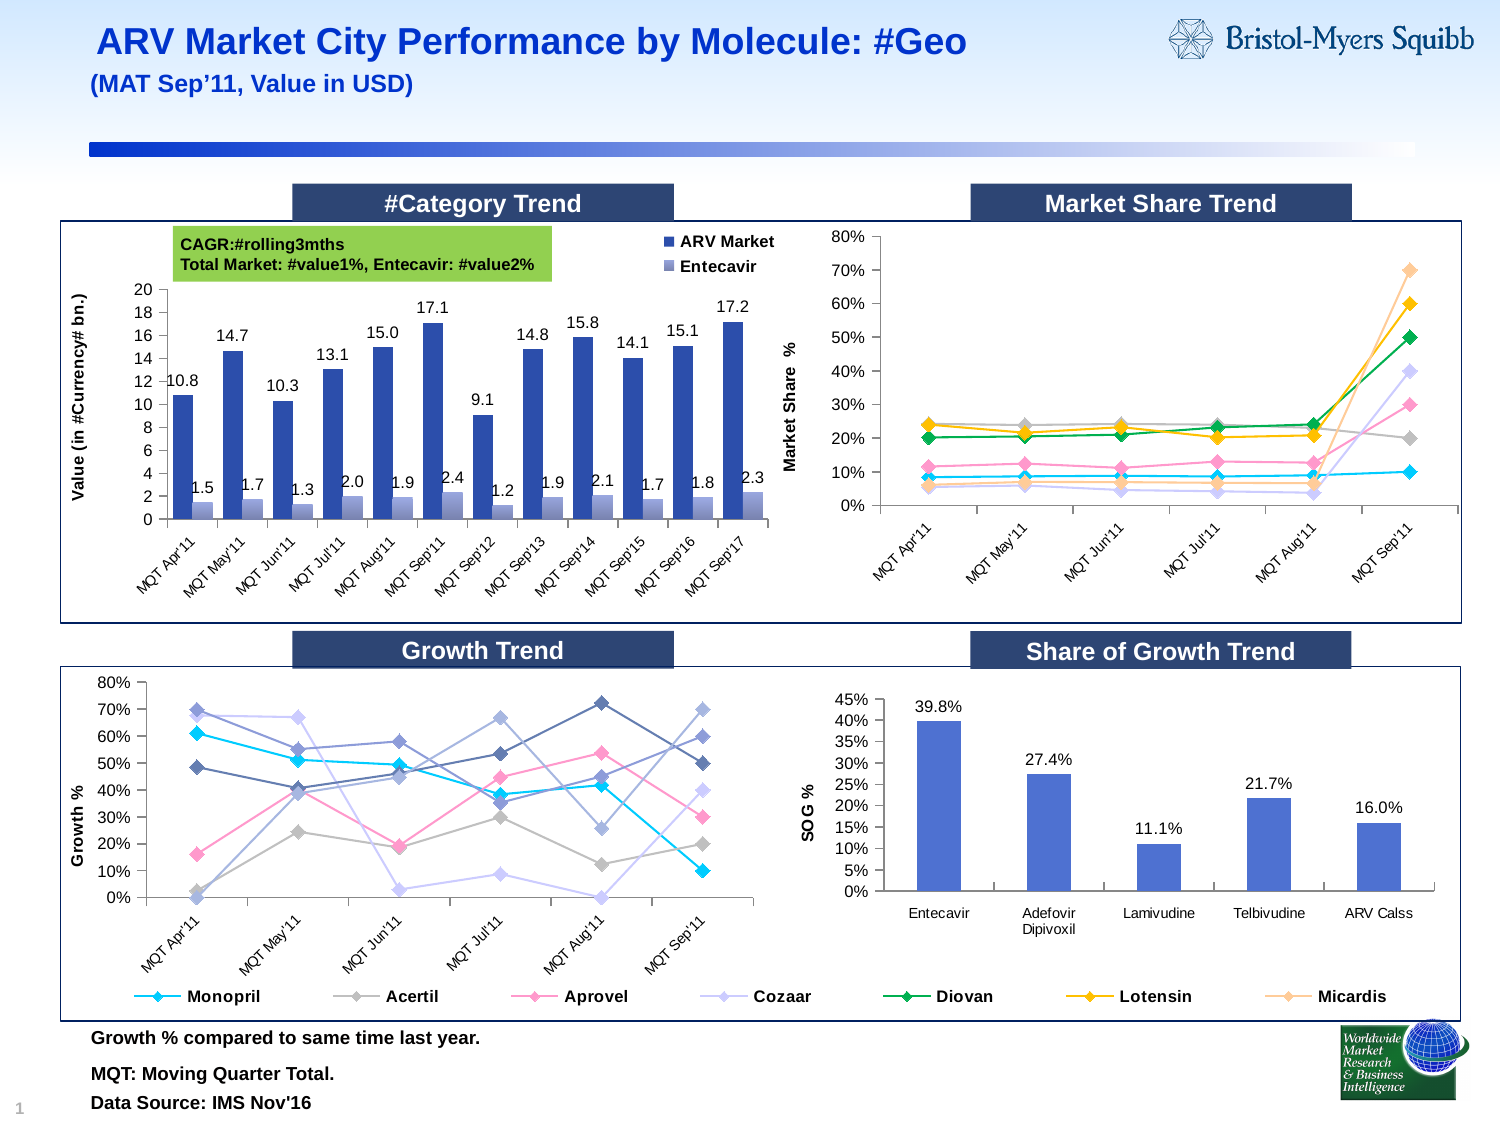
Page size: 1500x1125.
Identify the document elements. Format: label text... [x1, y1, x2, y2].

text_box Growth % compared to same time last year. [83, 1035, 545, 1056]
title ARV Market City Performance by Molecule: #Geo [81, 9, 1368, 59]
text_box #Category Trend [292, 183, 674, 219]
picture [1368, 9, 1485, 65]
text_box [1352, 220, 1462, 224]
chart [53, 220, 1461, 1027]
text_box (MAT Sep’11, Value in USD) [76, 59, 1475, 138]
text_box MQT: Moving Quarter Total. [83, 1059, 361, 1092]
text_box Data Source: IMS Nov'16 [83, 1082, 1234, 1121]
text_box Market Share Trend [970, 183, 1352, 222]
